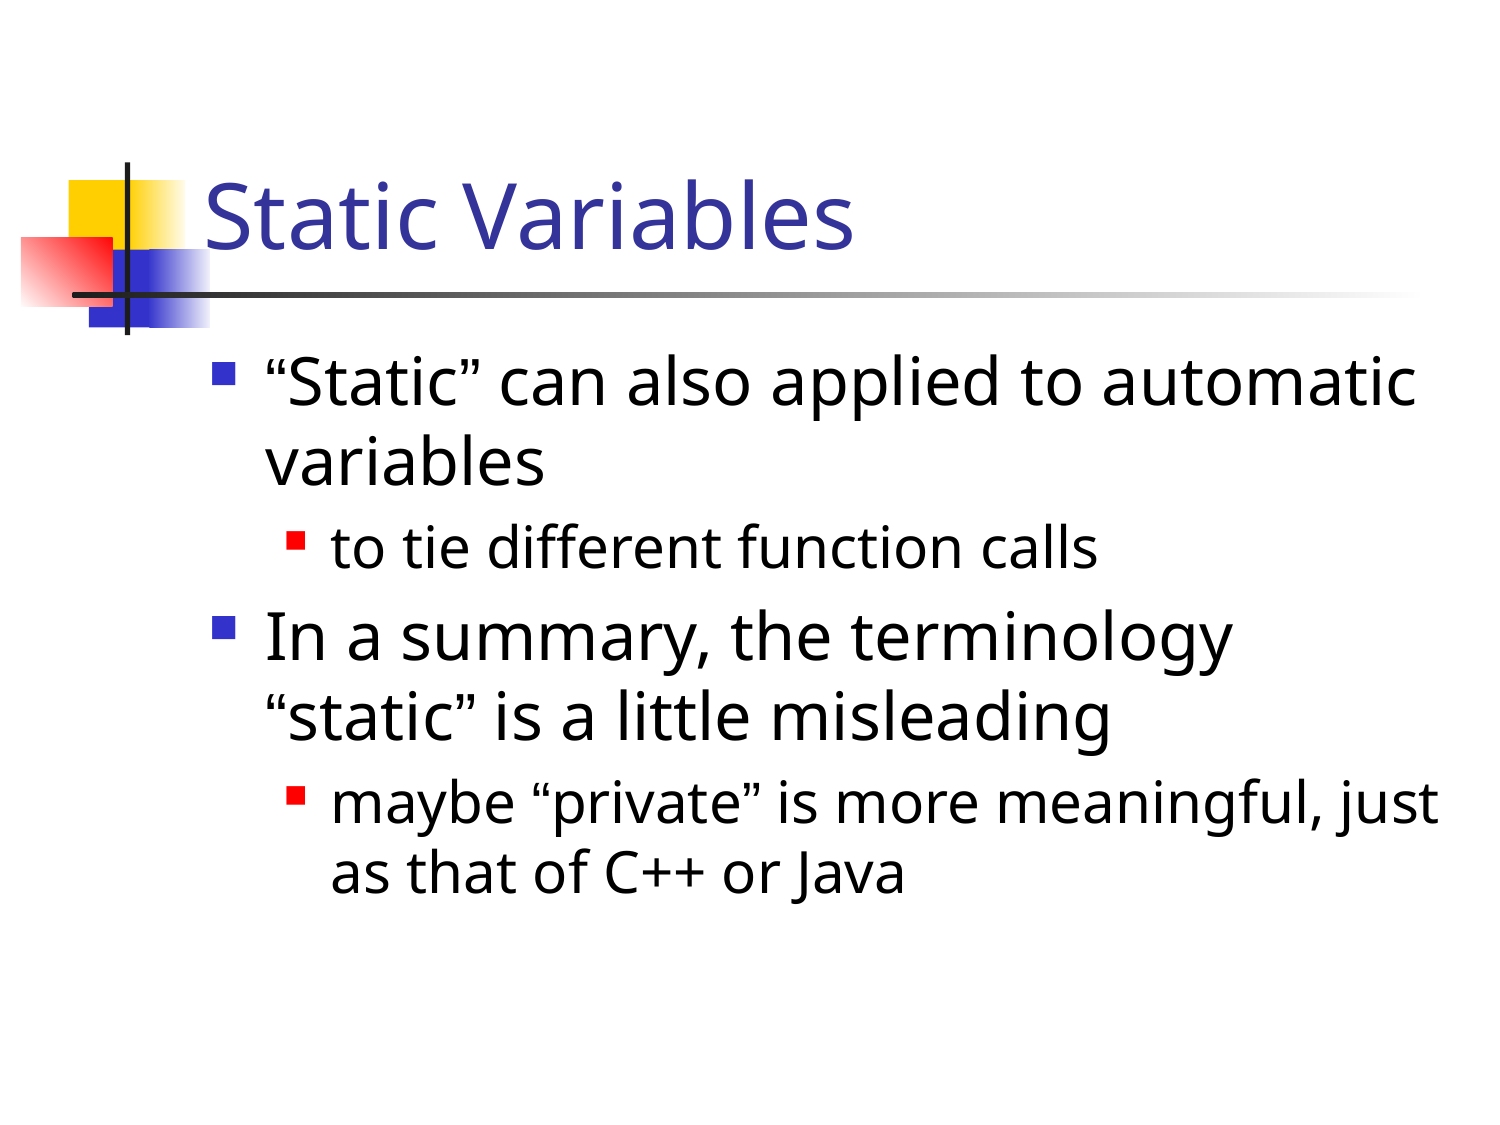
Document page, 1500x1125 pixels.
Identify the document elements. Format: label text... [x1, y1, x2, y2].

list “Static” can also applied to automatic variables to tie different function calls In a summary, the terminology “static” is a little misleading maybe “private” is more meaningful, just as that of C++ or Java [193, 331, 1469, 1006]
title Static Variables [188, 35, 1468, 275]
